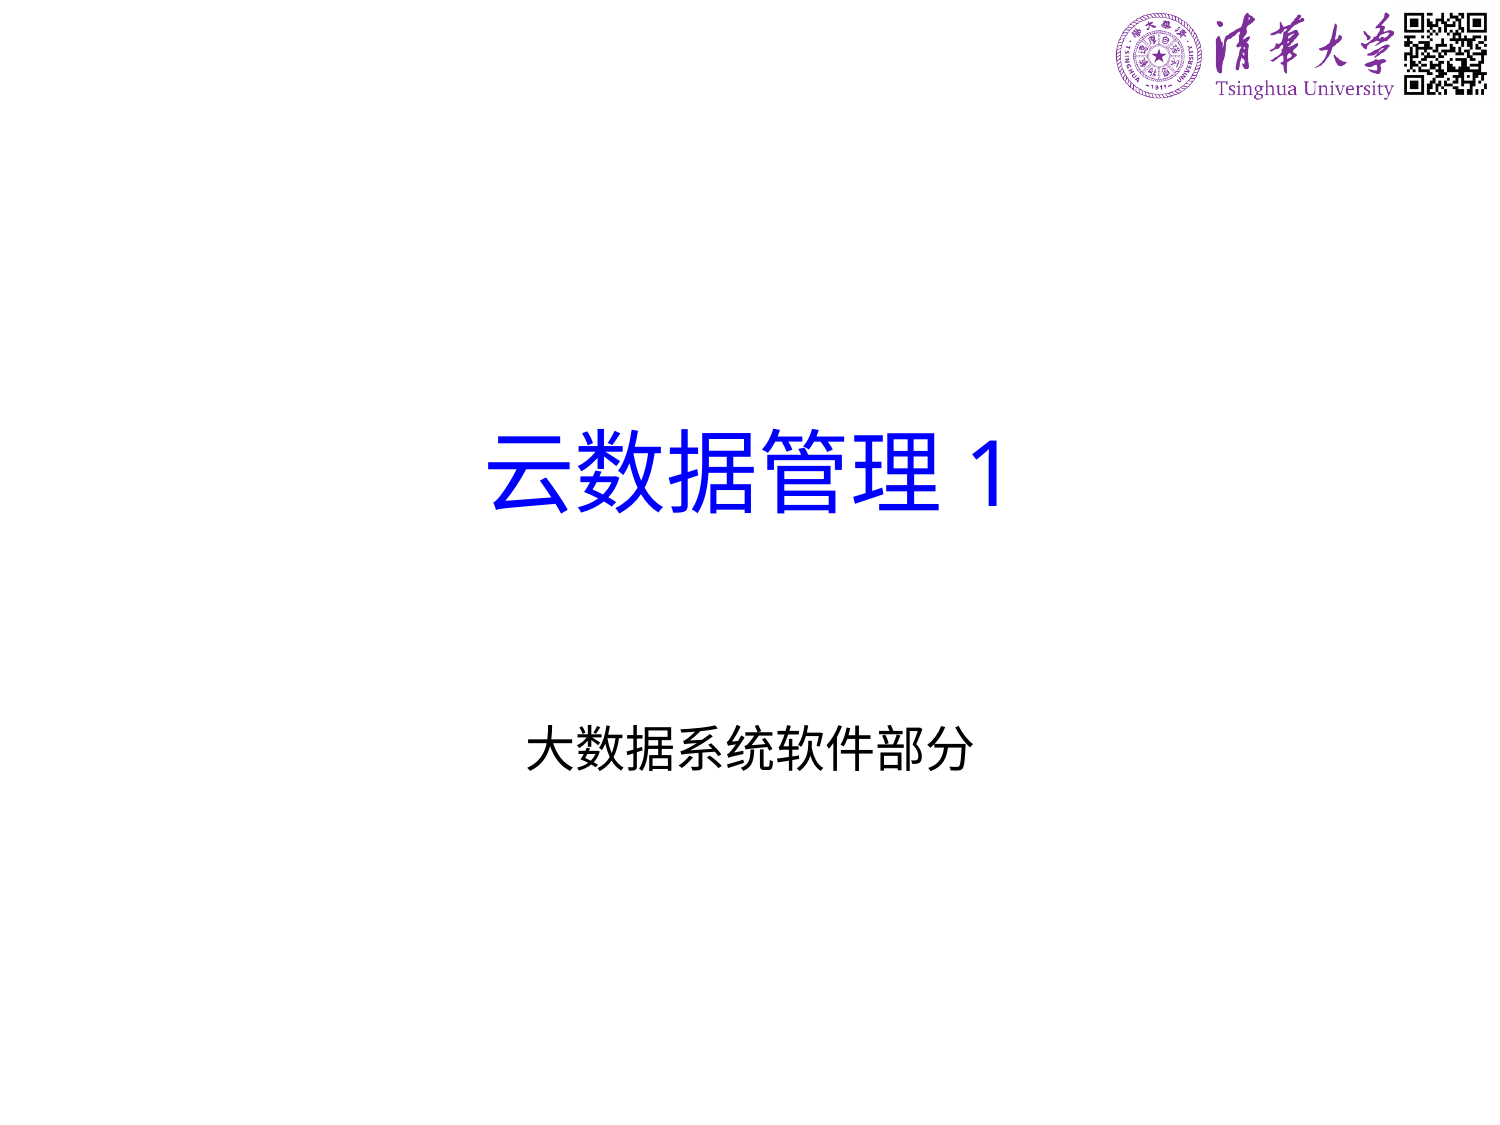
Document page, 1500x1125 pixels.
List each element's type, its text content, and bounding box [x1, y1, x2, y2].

title 云数据管理1 [112, 349, 1388, 591]
subtitle 大数据系统软件部分 [225, 698, 1275, 925]
picture [1111, 5, 1493, 104]
